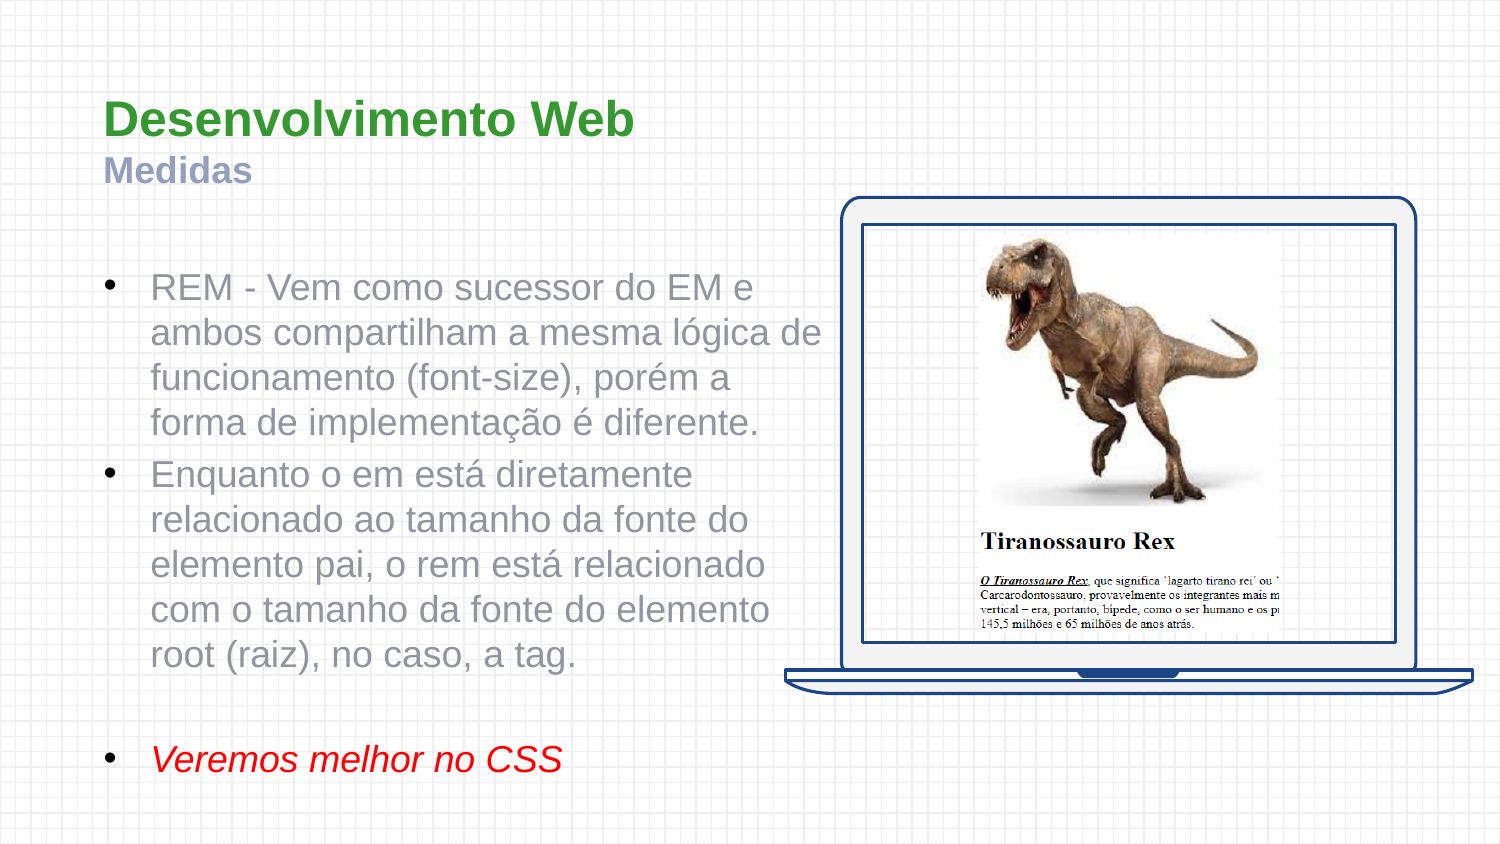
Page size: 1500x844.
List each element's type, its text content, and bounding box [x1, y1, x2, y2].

picture [979, 234, 1279, 633]
text_box REM - Vem como sucessor do EM e ambos compartilham a mesma lógica de funcionamento (font-size), porém a forma de implementação é diferente. Enquanto o em está diretamente relacionado ao tamanho da fonte do elemento pai, o rem está relacionado com o tamanho da fonte do elemento root (raiz), no caso, a tag. Veremos melhor no CSS [88, 254, 842, 800]
text_box Desenvolvimento Web Medidas [88, 79, 1248, 234]
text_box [785, 197, 1473, 694]
